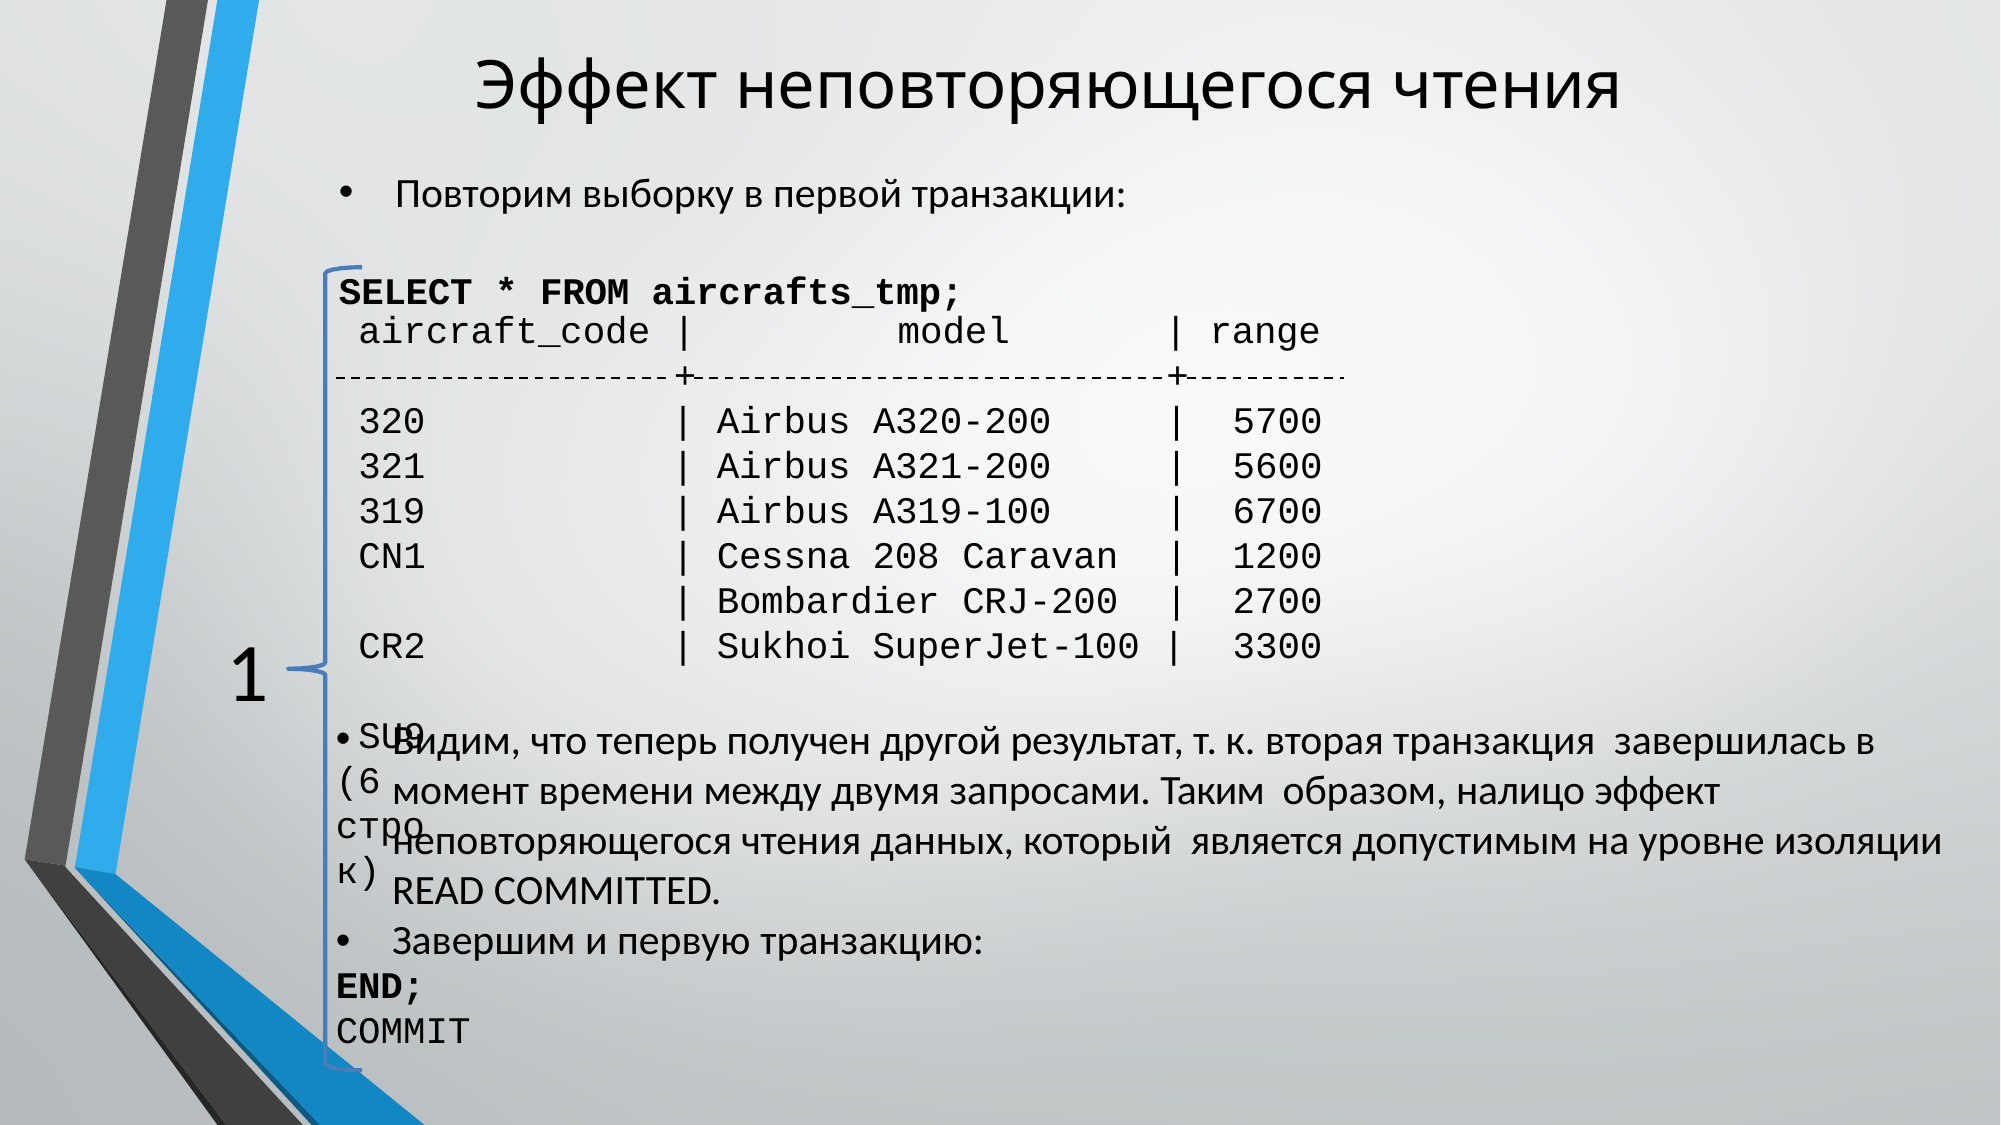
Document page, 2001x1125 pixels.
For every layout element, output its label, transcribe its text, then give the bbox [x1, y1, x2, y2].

title Эффект неповторяющегося чтения [280, 0, 1816, 176]
text_box Завершим и первую транзакцию: [390, 921, 1601, 964]
text_box • [333, 915, 353, 964]
text_box [288, 267, 363, 1071]
text_box Повторим выборку в первой транзакции: SELECT * FROM aircrafts_tmp; [336, 176, 1578, 312]
text_box | Airbus A320-200 | Airbus A321-200 | Airbus A319-100 | Cessna 208 Caravan | Bombardier CRJ-200 [669, 394, 1122, 619]
text_box + + [363, 349, 1367, 397]
text_box Видим, что теперь получен другой результат, т. к. вторая транзакция завершилась в момент времени между двумя запросами. Таким образом, налицо эффект неповторяющегося чтения данных, который является допустимым на уровне изоляции READ COMMITTED. [363, 710, 2000, 914]
text_box END; COMMIT [333, 965, 473, 1052]
text_box 1 [224, 616, 271, 719]
text_box | range [1162, 304, 1324, 349]
text_box 320 321 319 CN1 CR2 SU9 (6 строк) [363, 394, 540, 710]
text_box | Sukhoi SuperJet-100 | [669, 619, 1162, 667]
text_box aircraft_code | model [363, 304, 1010, 349]
text_box | 5700 | 5600 | 6700 | 1200 | 2700 3300 [1162, 394, 1324, 667]
